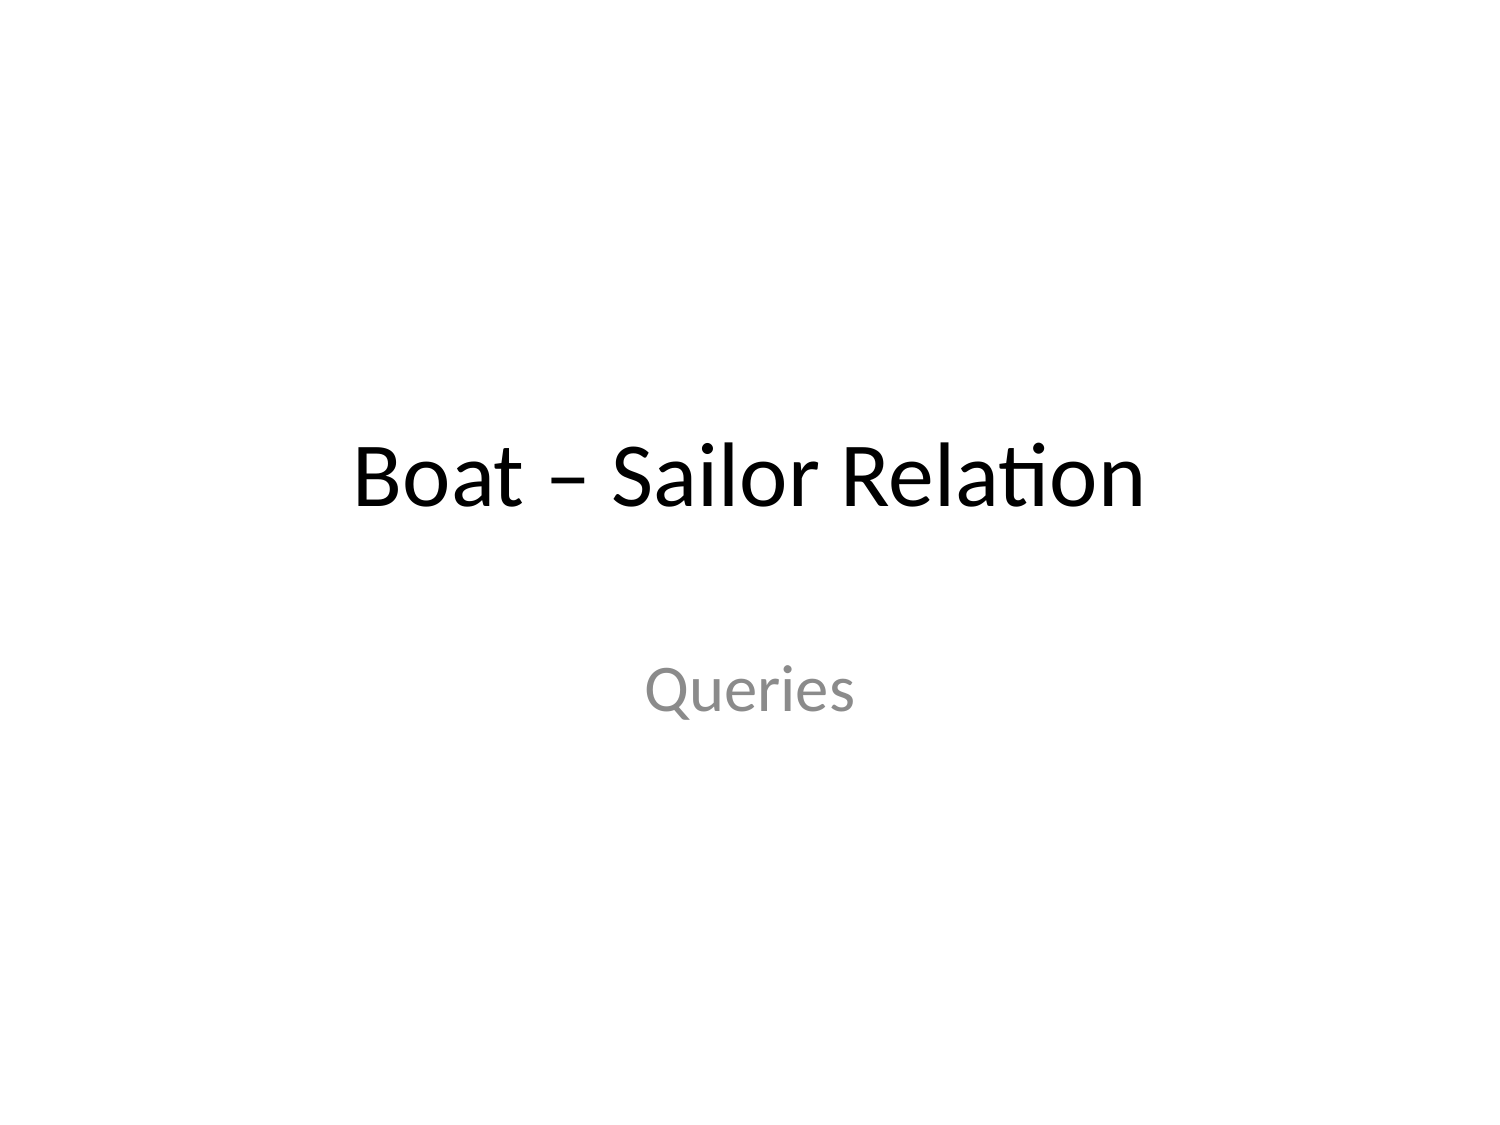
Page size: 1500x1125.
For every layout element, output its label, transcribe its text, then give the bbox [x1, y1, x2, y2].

title Boat – Sailor Relation [112, 349, 1388, 591]
subtitle Queries [225, 637, 1275, 925]
